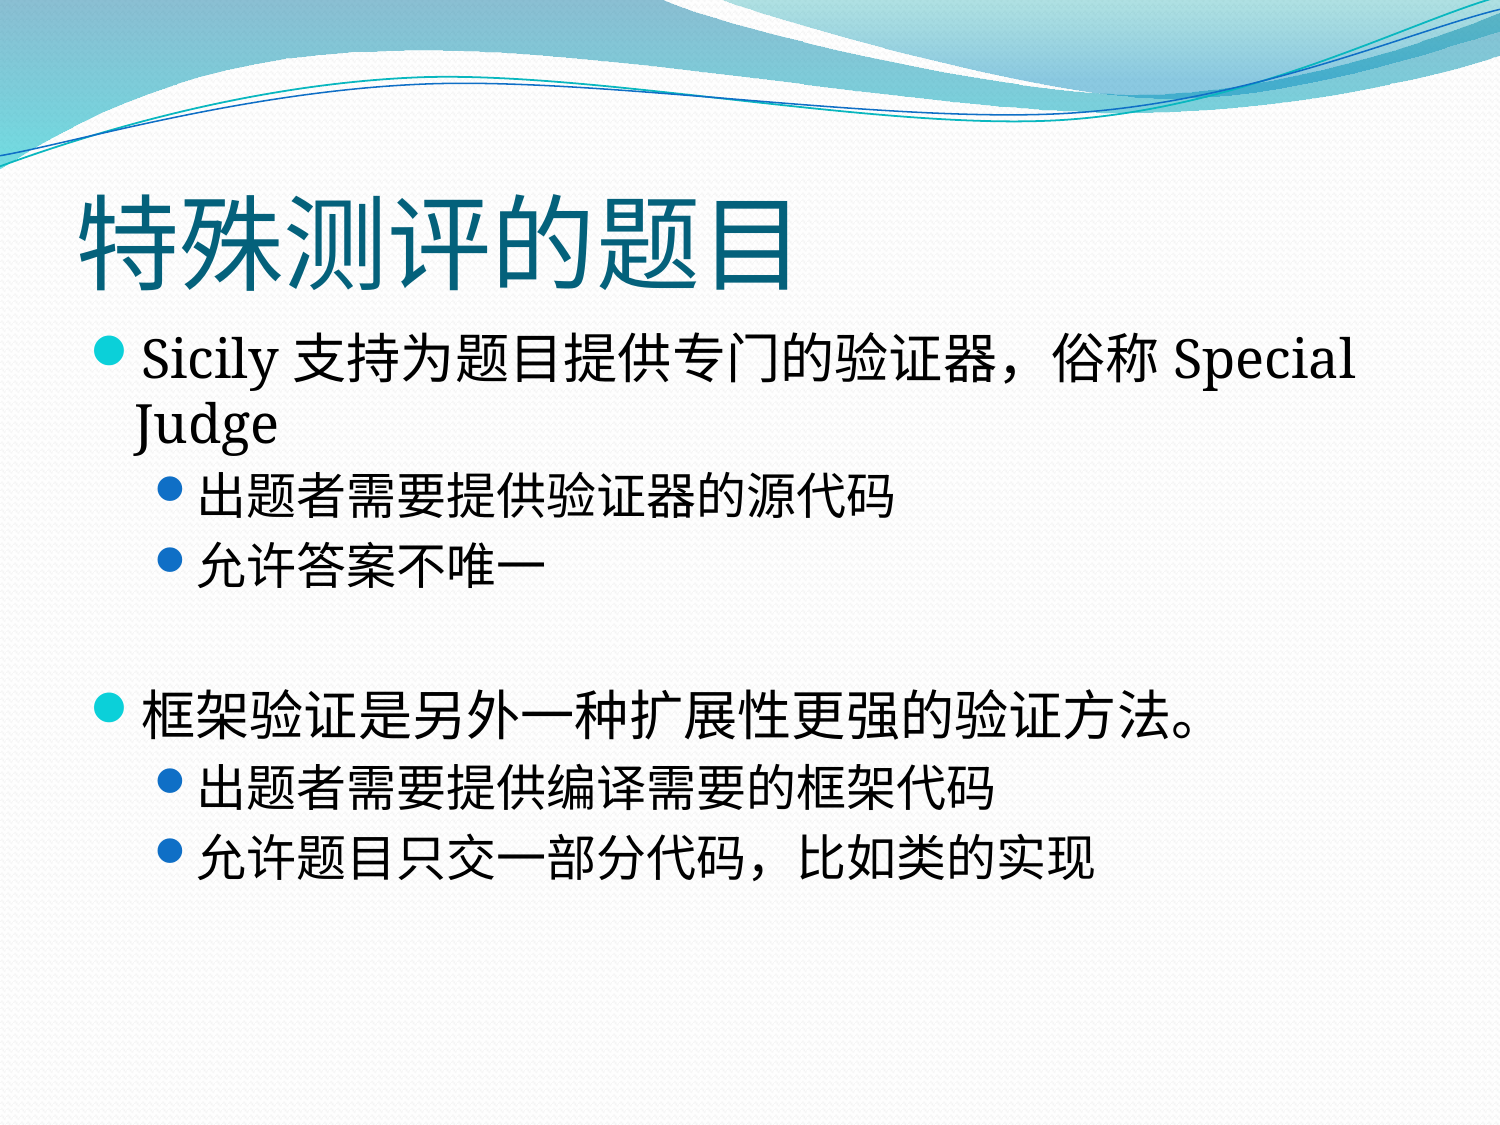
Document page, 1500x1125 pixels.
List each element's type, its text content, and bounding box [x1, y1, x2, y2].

list Sicily支持为题目提供专门的验证器，俗称Special Judge 出题者需要提供验证器的源代码 允许答案不唯一 框架验证是另外一种扩展性更强的验证方法。 出题者需要提供编译需要的框架代码 允许题目只交一部分代码，比如类的实现 [75, 317, 1425, 1038]
title 特殊测评的题目 [75, 115, 1425, 303]
